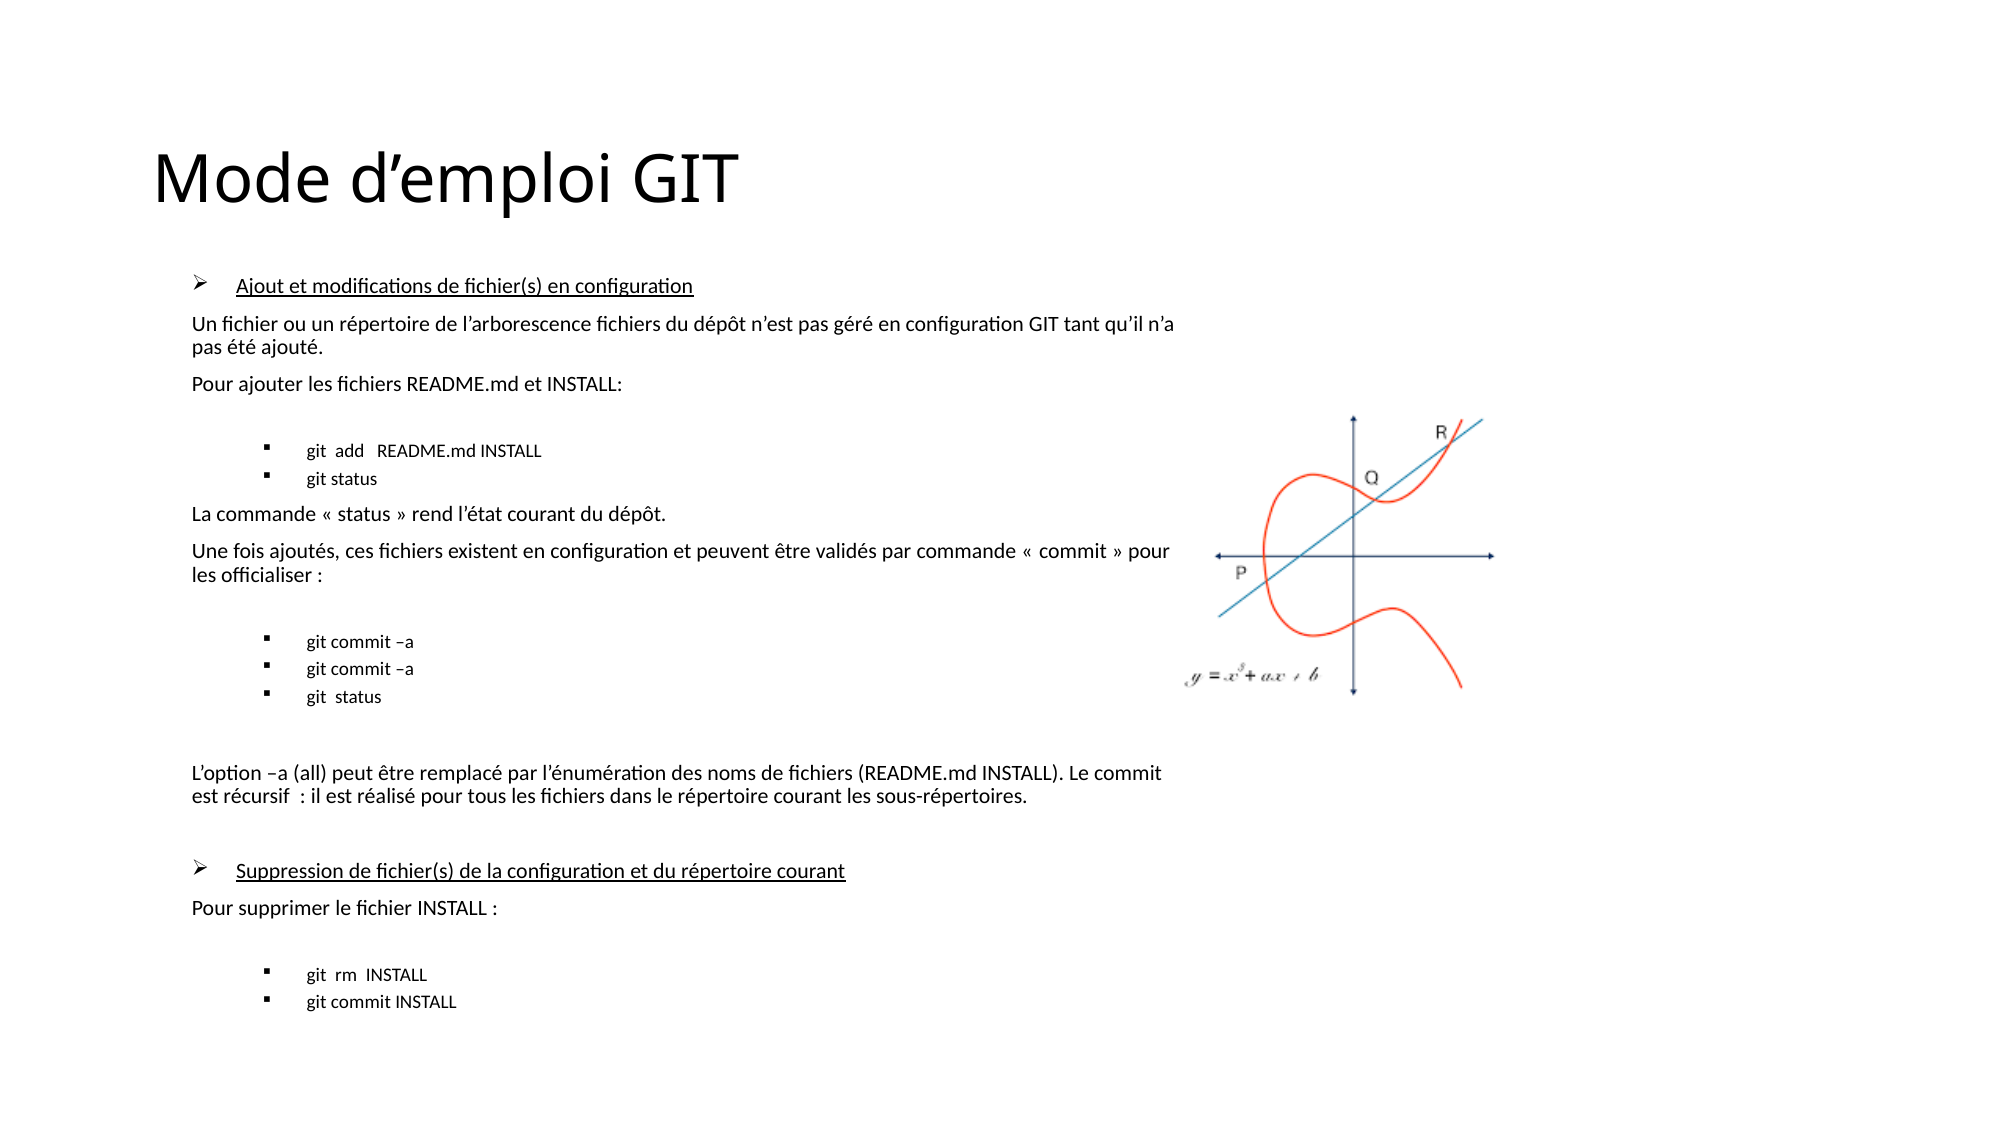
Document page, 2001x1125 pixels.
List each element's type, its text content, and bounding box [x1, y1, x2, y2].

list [1166, 399, 1547, 724]
list Ajout et modifications de fichier(s) en configuration Un fichier ou un répertoire de l’arborescence fichiers du dépôt n’est pas géré en configuration GIT tant qu’il n’a pas été ajouté. Pour ajouter les fichiers README.md et INSTALL: git add README.md INSTALL git status La commande « status » rend l’état courant du dépôt. Une fois ajoutés, ces fichiers existent en configuration et peuvent être validés par commande « commit » pour les officialiser : git commit –a git commit –a git status L’option –a (all) peut être remplacé par l’énumération des noms de fichiers (README.md INSTALL). Le commit est récursif : il est réalisé pour tous les fichiers dans le répertoire courant les sous-répertoires. Suppression de fichier(s) de la configuration et du répertoire courant Pour supprimer le fichier INSTALL : git rm INSTALL git commit INSTALL [176, 267, 1202, 1028]
title Mode d’emploi GIT [137, 75, 1146, 225]
